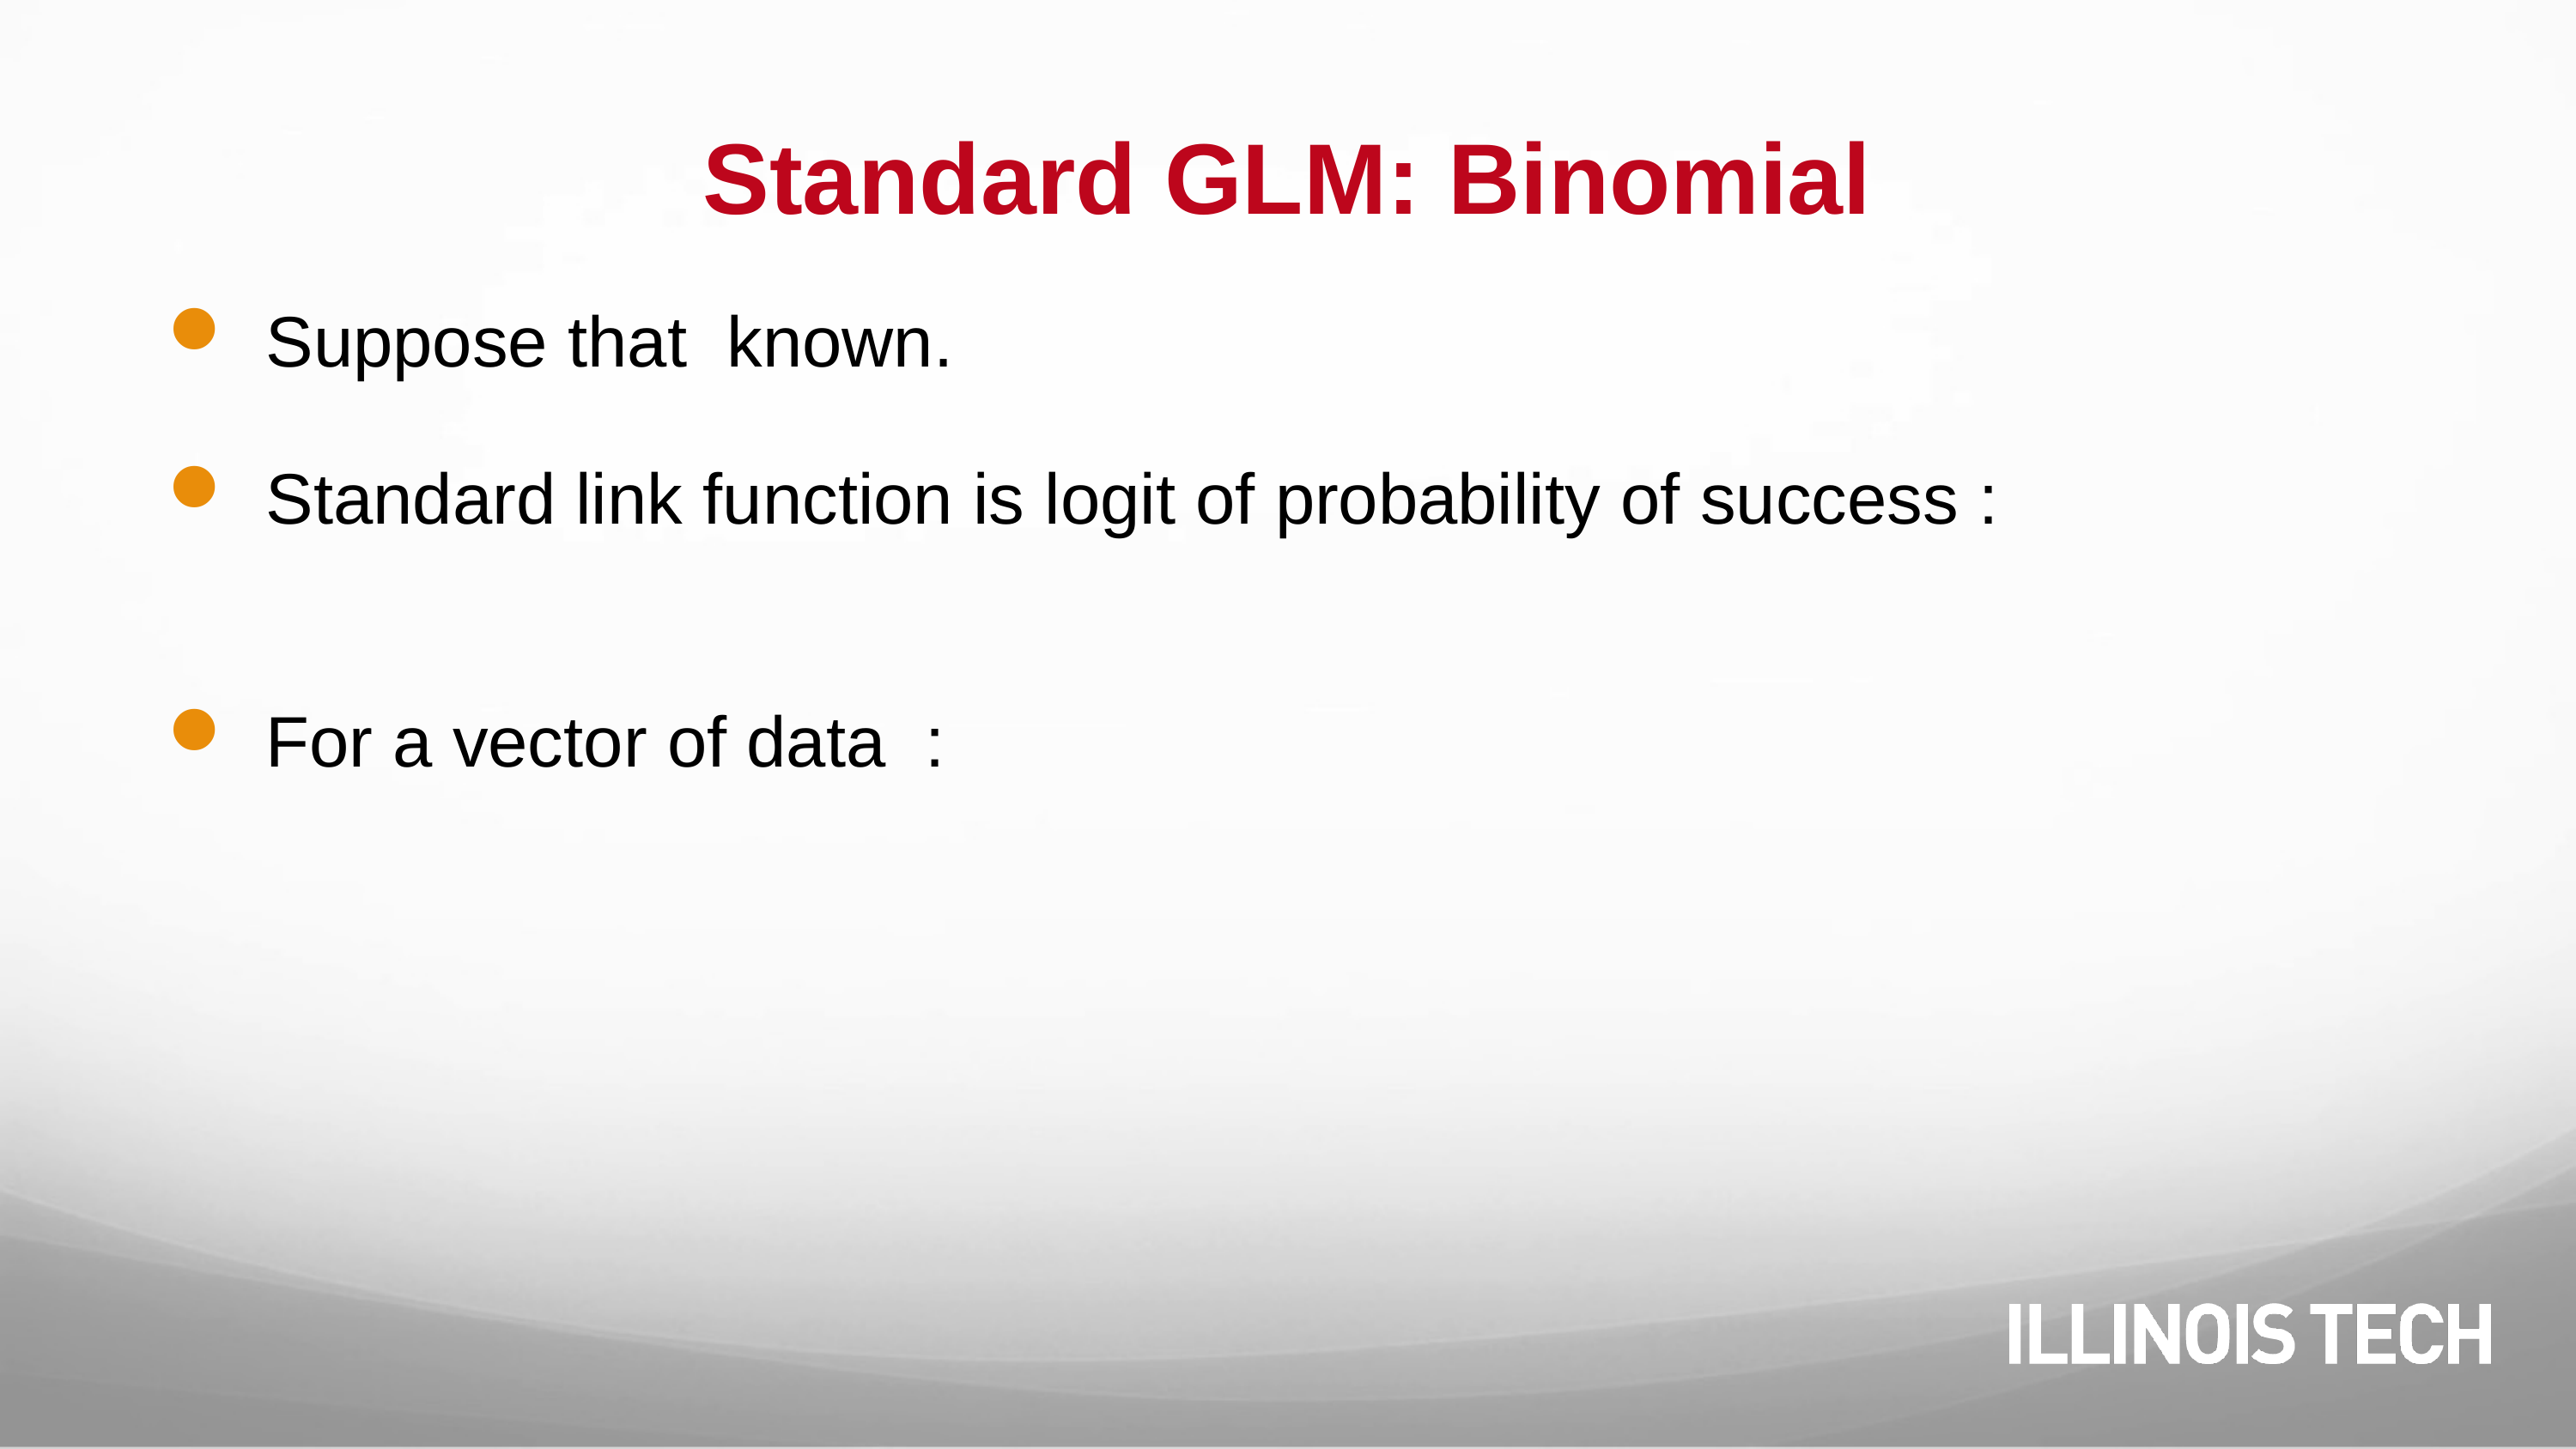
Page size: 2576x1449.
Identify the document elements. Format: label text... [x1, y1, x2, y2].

picture [0, 0, 2576, 1449]
title Standard GLM: Binomial [155, 22, 2421, 241]
